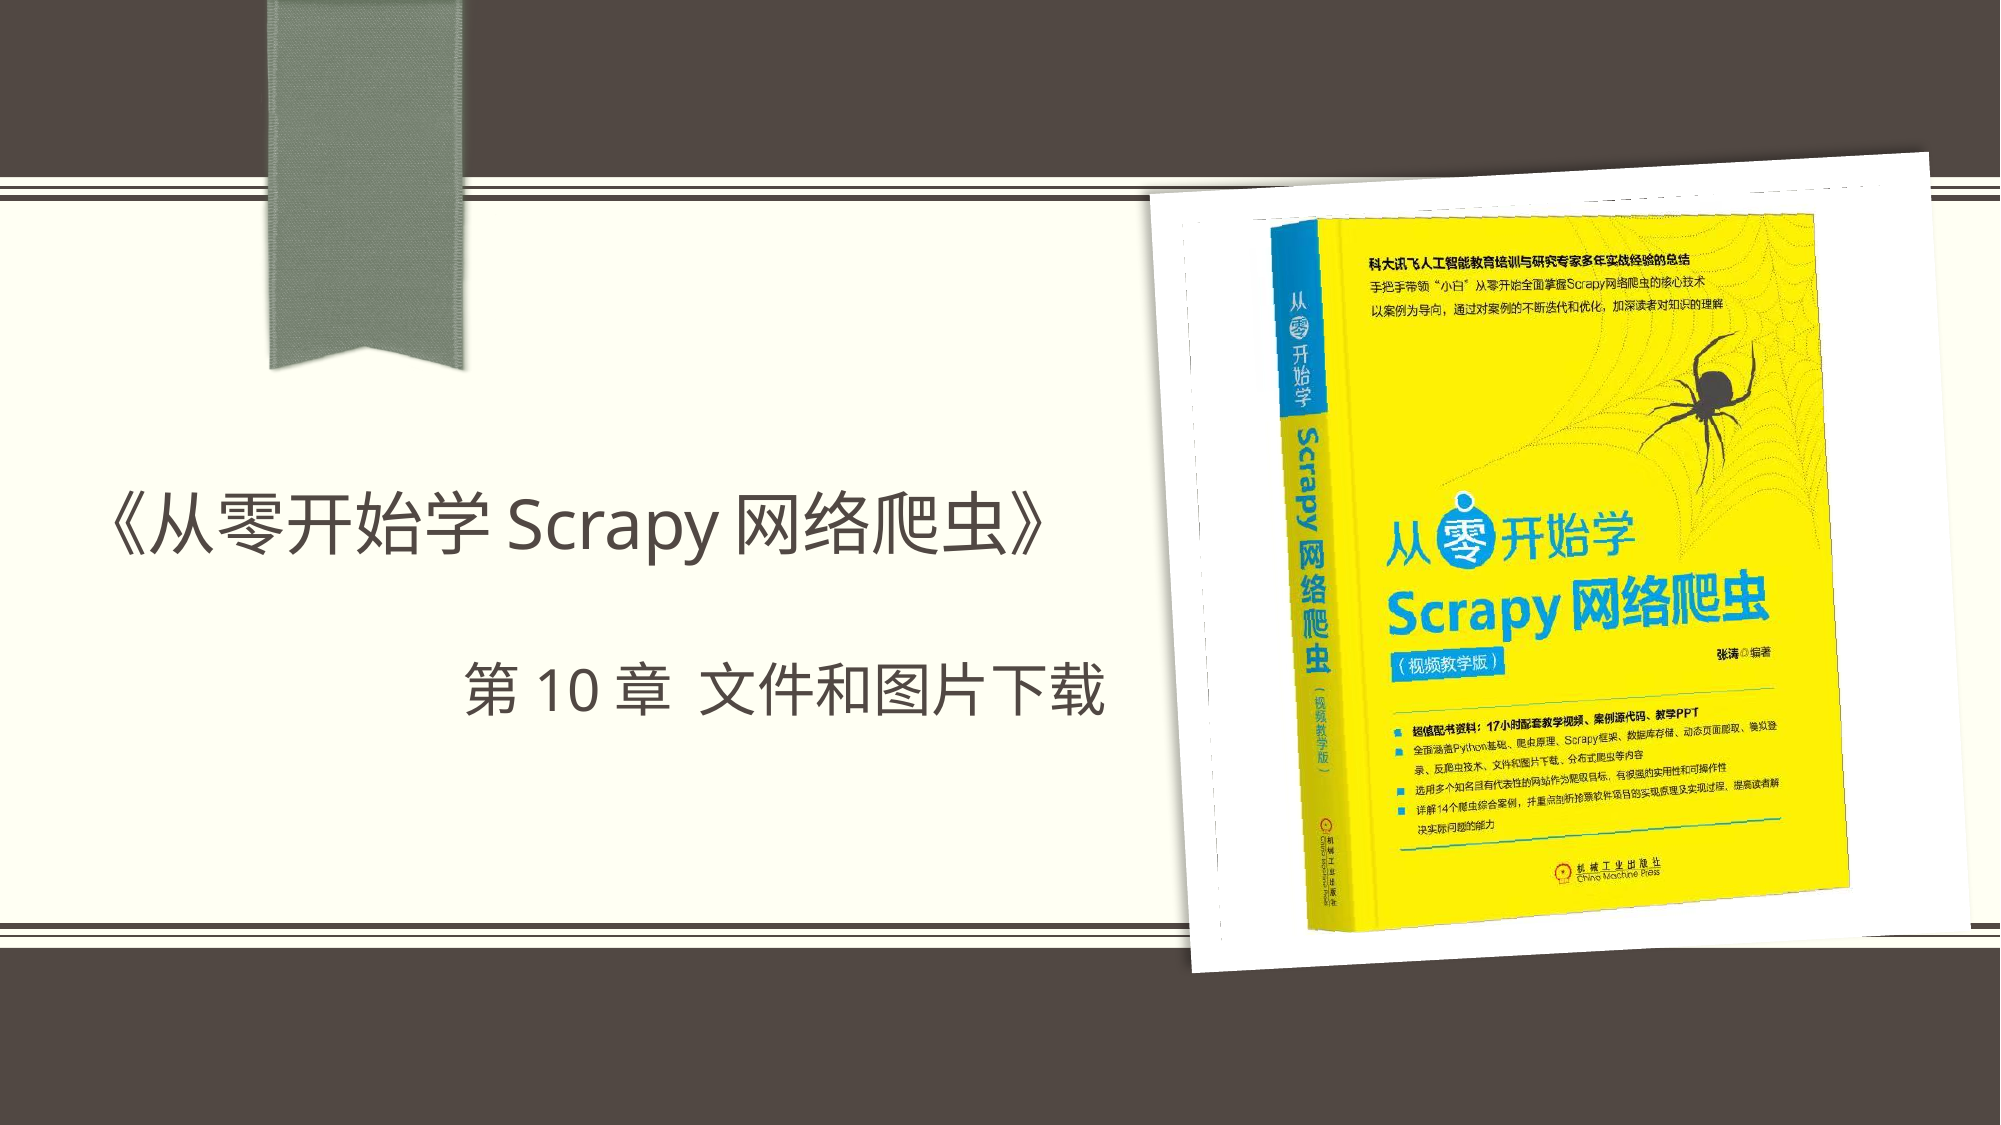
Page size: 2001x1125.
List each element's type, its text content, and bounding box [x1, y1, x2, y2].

title 《从零开始学Scrapy网络爬虫》 [78, 457, 1159, 598]
subtitle 第10章 文件和图片下载 [171, 653, 1107, 811]
picture [1184, 186, 1938, 940]
